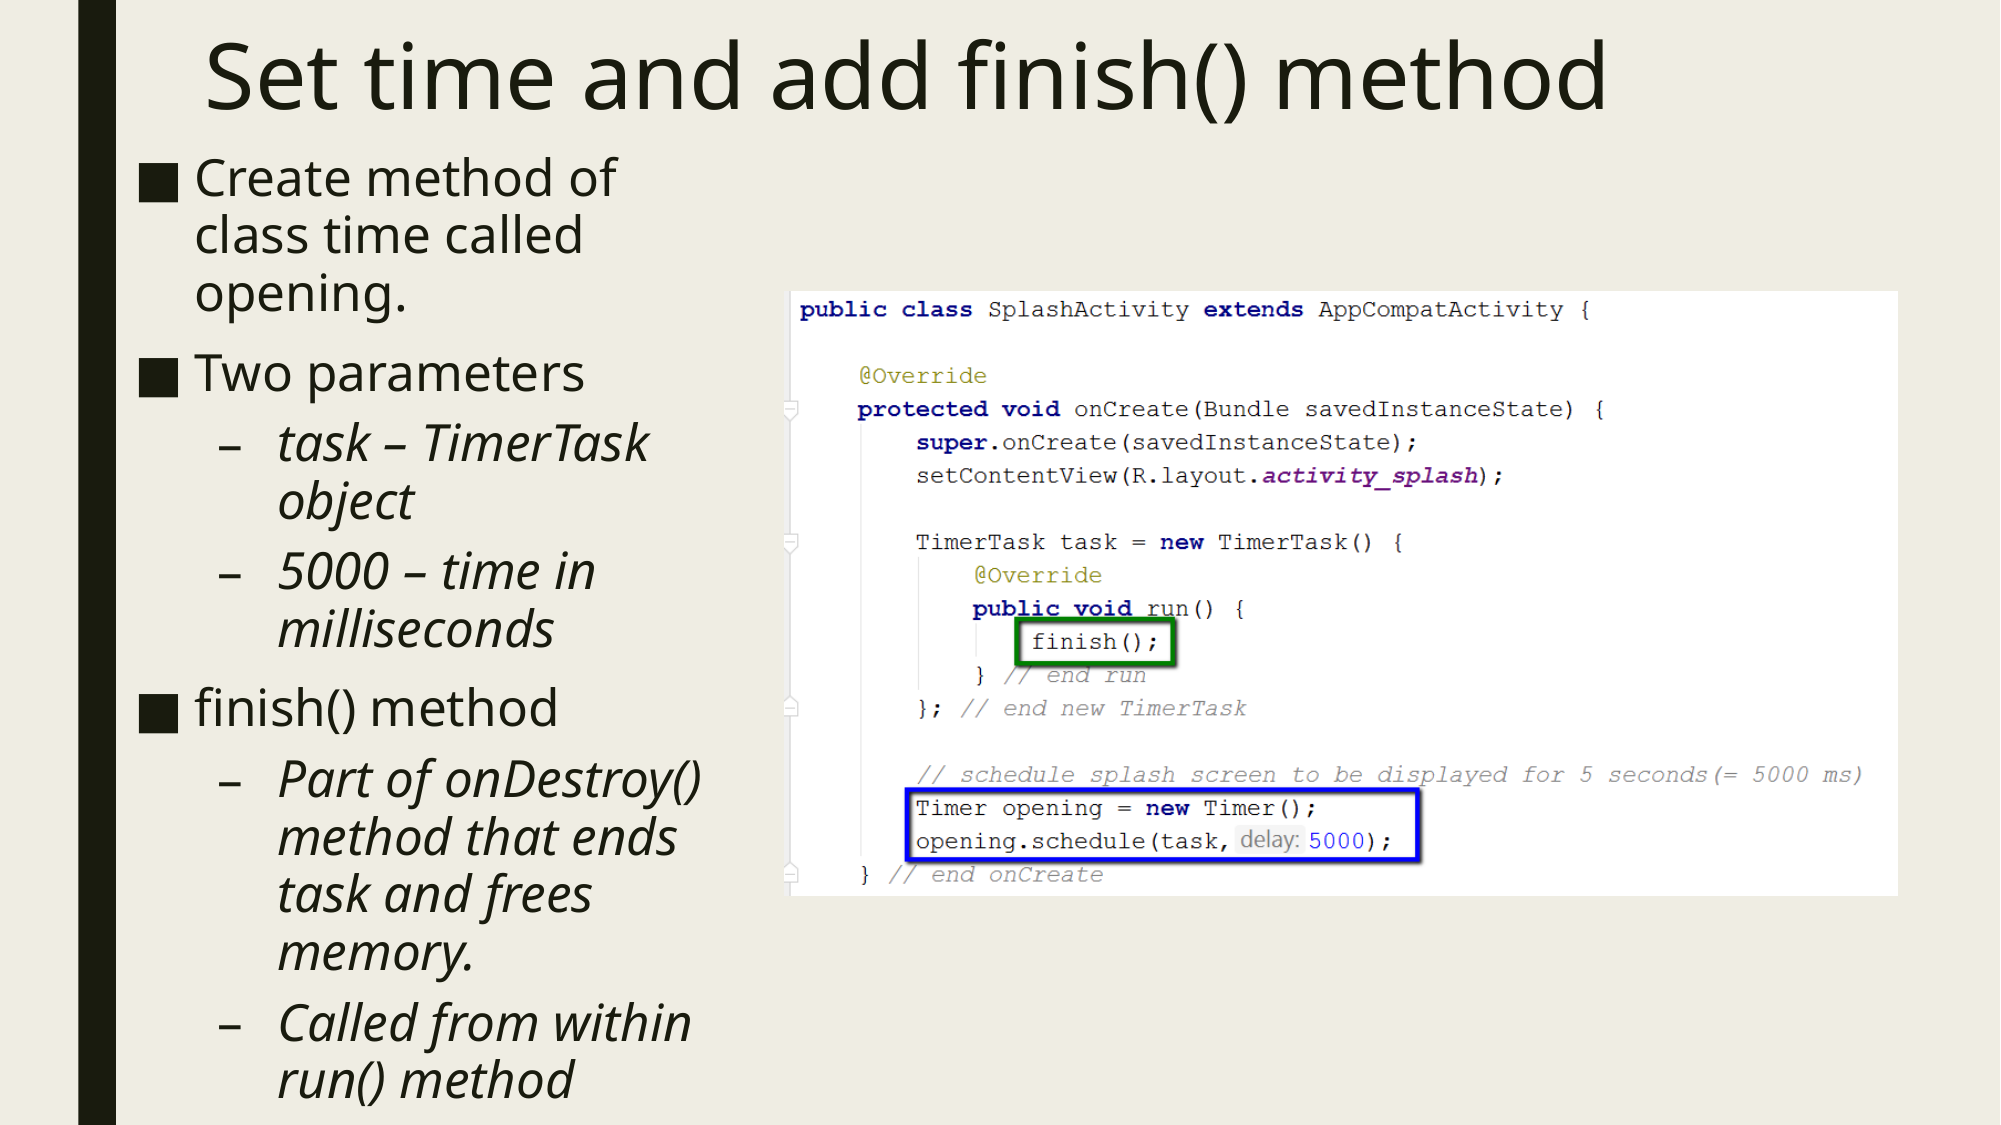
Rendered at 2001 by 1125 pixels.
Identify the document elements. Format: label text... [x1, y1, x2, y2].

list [784, 291, 1898, 896]
title Set time and add finish() method [189, 23, 1765, 143]
list Create method of class time called opening. Two parameters task – TimerTask object 5000 – time in milliseconds finish() method Part of onDestroy() method that ends task and frees memory. Called from within run() method [119, 142, 746, 1125]
